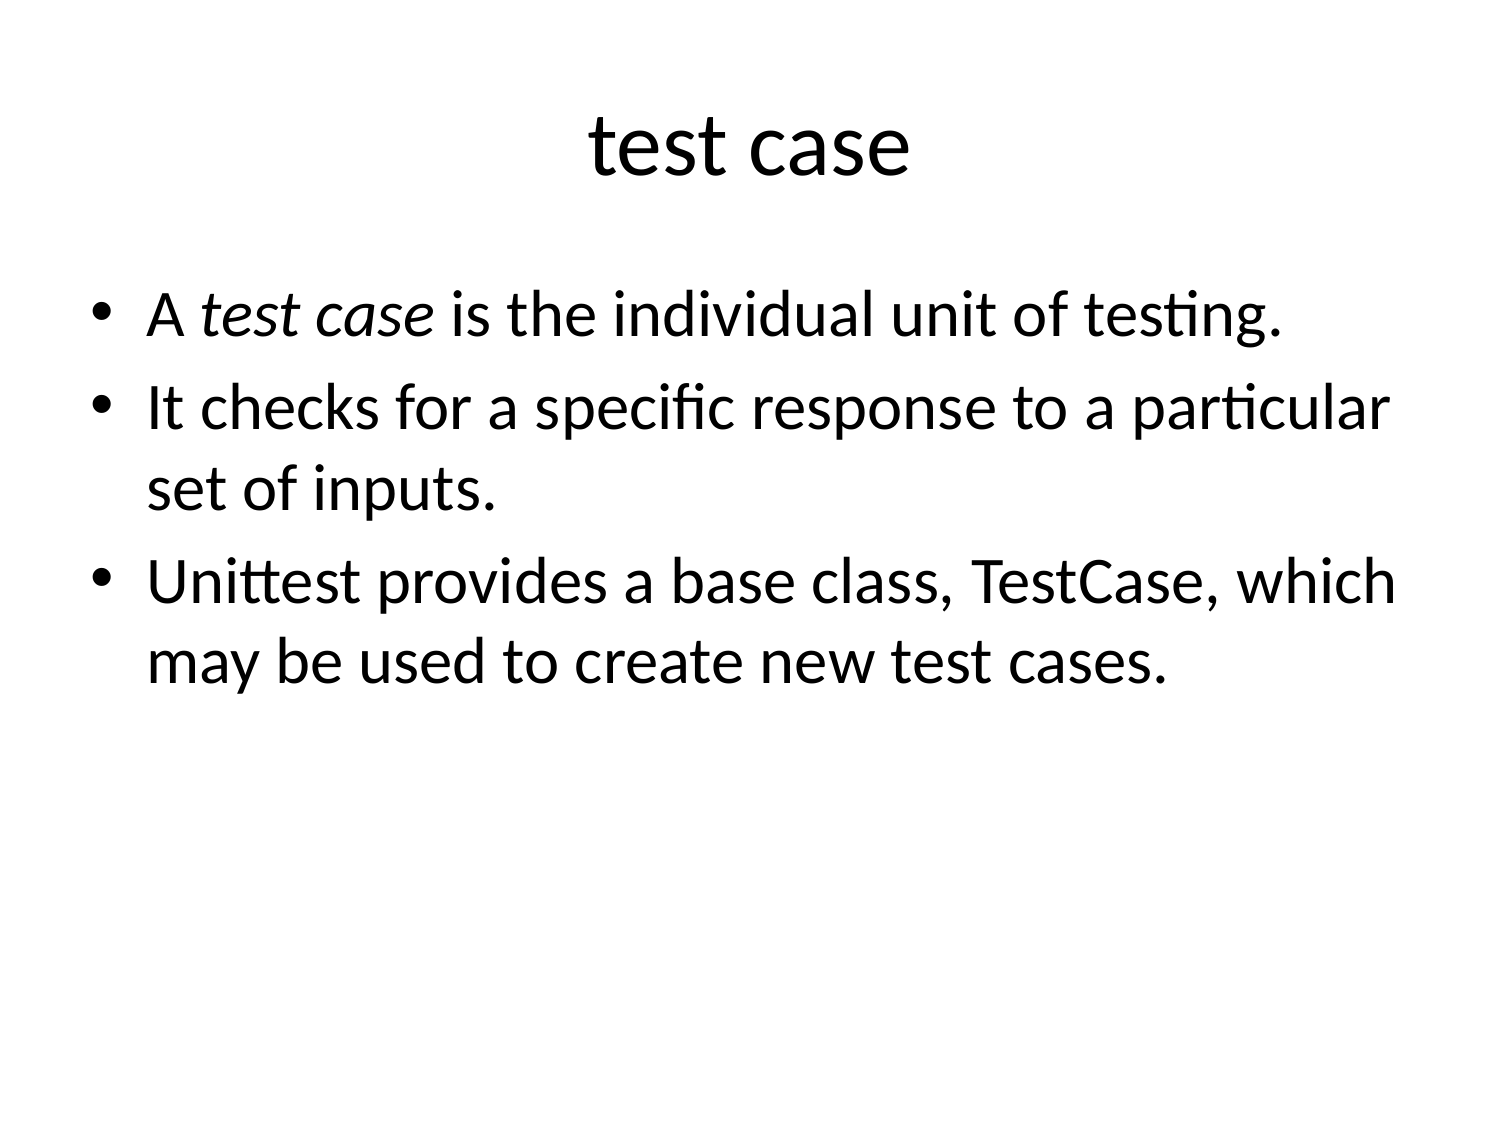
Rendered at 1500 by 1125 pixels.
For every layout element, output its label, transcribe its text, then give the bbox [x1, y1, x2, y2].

list A test case is the individual unit of testing. It checks for a specific response to a particular set of inputs. Unittest provides a base class, TestCase, which may be used to create new test cases. [75, 262, 1425, 1005]
title test case [75, 45, 1425, 233]
